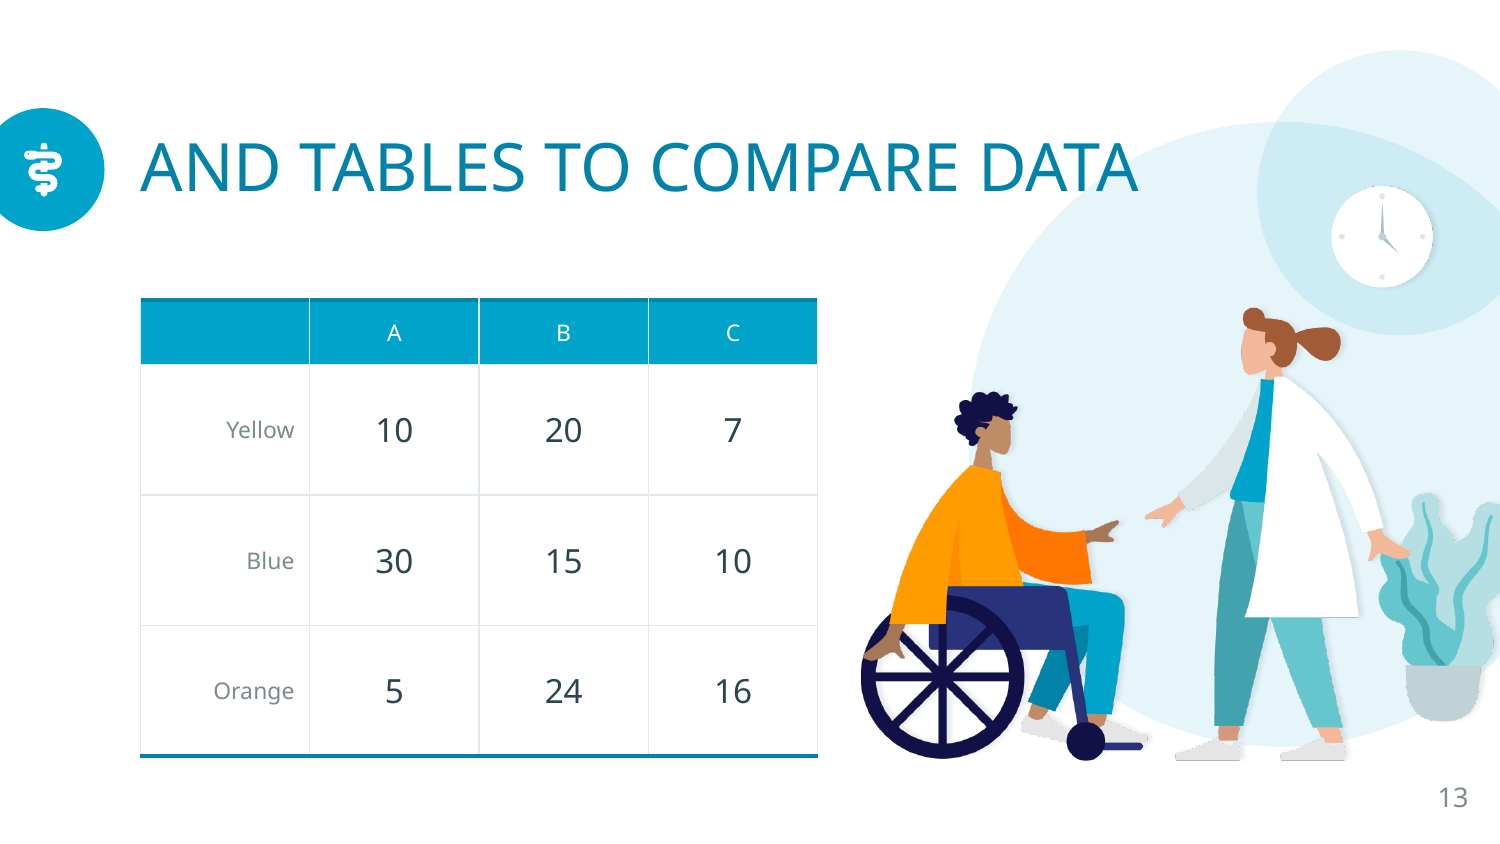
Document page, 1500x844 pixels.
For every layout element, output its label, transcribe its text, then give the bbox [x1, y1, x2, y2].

table_cell 24 [480, 626, 648, 754]
table_header B [480, 302, 648, 364]
table_header C [649, 302, 817, 364]
table_cell 5 [310, 626, 478, 754]
title AND TABLES TO COMPARE DATA [140, 108, 1224, 232]
table_cell 10 [310, 365, 478, 494]
table_cell 15 [480, 496, 648, 625]
table_cell Orange [141, 626, 309, 754]
table_cell 7 [649, 365, 817, 494]
slide_number ‹#› [1411, 775, 1469, 822]
table_cell Yellow [141, 365, 309, 494]
table_cell 10 [649, 496, 817, 625]
table_cell 16 [649, 626, 817, 754]
table_header A [310, 302, 478, 364]
table_cell 20 [480, 365, 648, 494]
picture [860, 185, 1500, 761]
table_header [141, 302, 309, 364]
table_cell Blue [141, 496, 309, 625]
table_cell 30 [310, 496, 478, 625]
